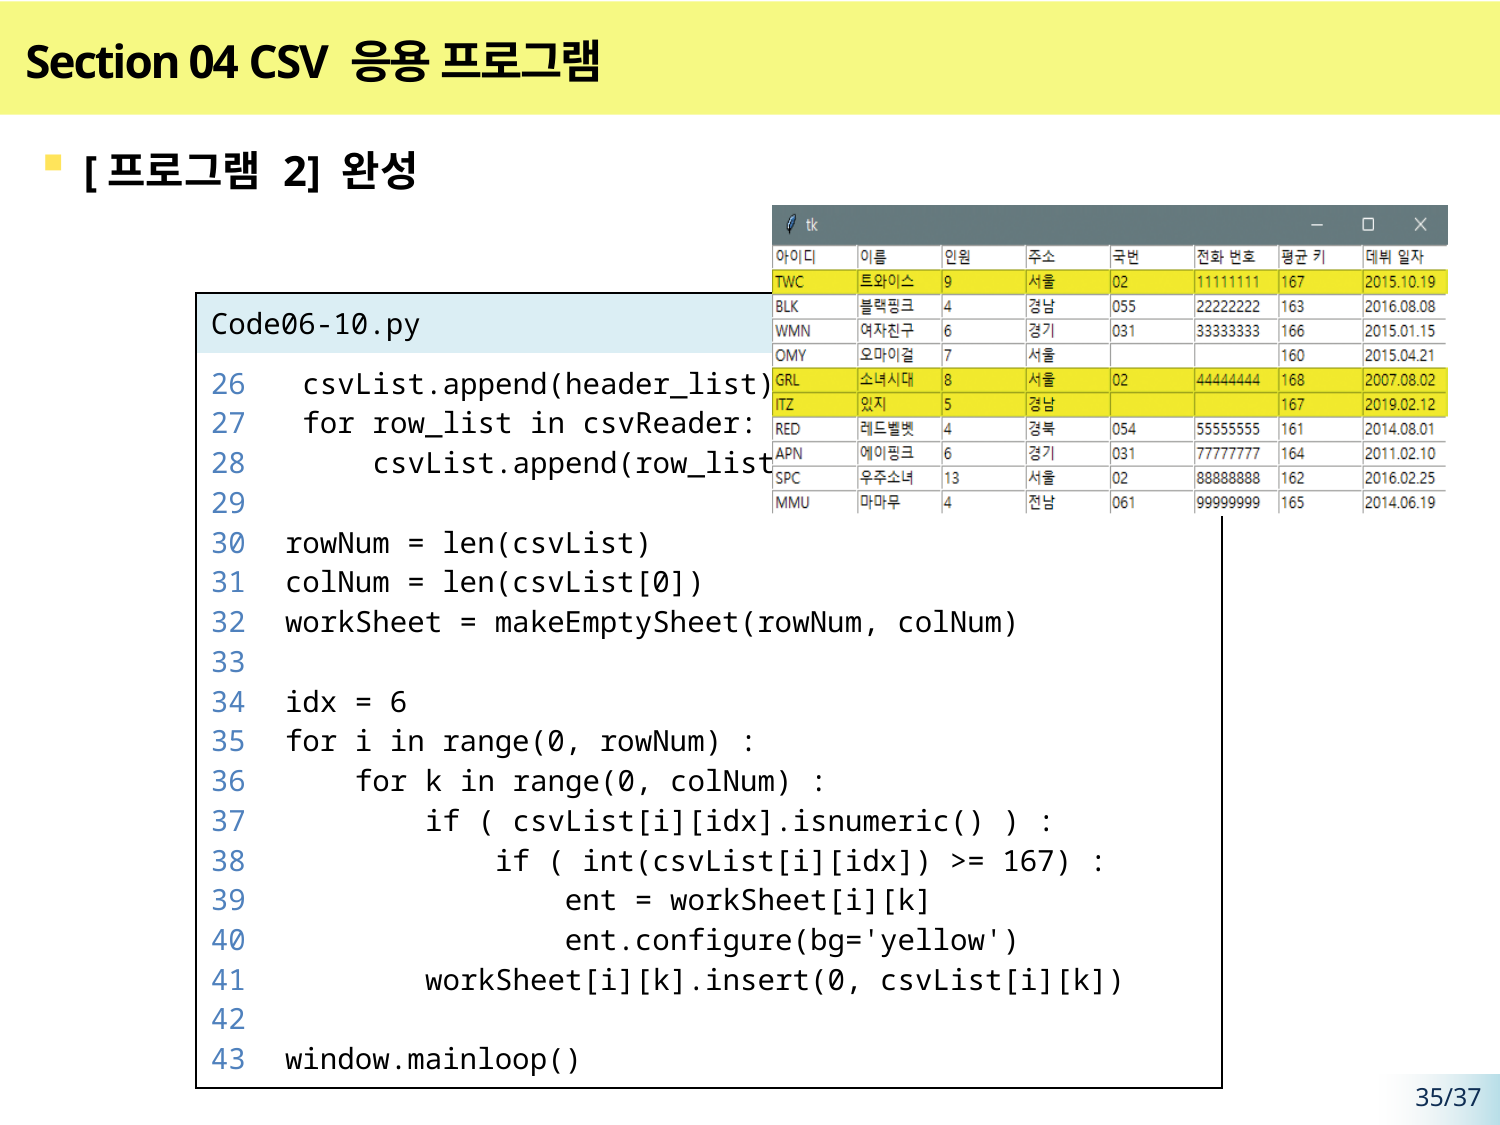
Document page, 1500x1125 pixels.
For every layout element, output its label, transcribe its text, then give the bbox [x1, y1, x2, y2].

table_header Code06-10.py [197, 294, 766, 353]
table_cell 26 27 28 29 30 31 32 33 34 35 36 37 38 39 40 41 42 43 [197, 353, 270, 1087]
picture [771, 205, 1448, 516]
title Section 04 CSV 응용 프로그램 [10, 21, 1288, 99]
list [프로그램 2] 완성 [10, 126, 1481, 1057]
table_cell csvList.append(header_list) for row_list in csvReader: csvList.append(row_list) rowNum = len(csvList) colNum = len(csvList[0]) workSheet = makeEmptySheet(rowNum, colNum) idx = 6 for i in range(0, rowNum) : for k in range(0, colNum) : if ( csvList[i][idx].isnumeric() ) : if ( int(csvList[i][idx]) >= 167) : ent = workSheet[i][k] ent.configure(bg='yellow') workSheet[i][k].insert(0, csvList[i][k]) window.mainloop() [270, 353, 1221, 1087]
